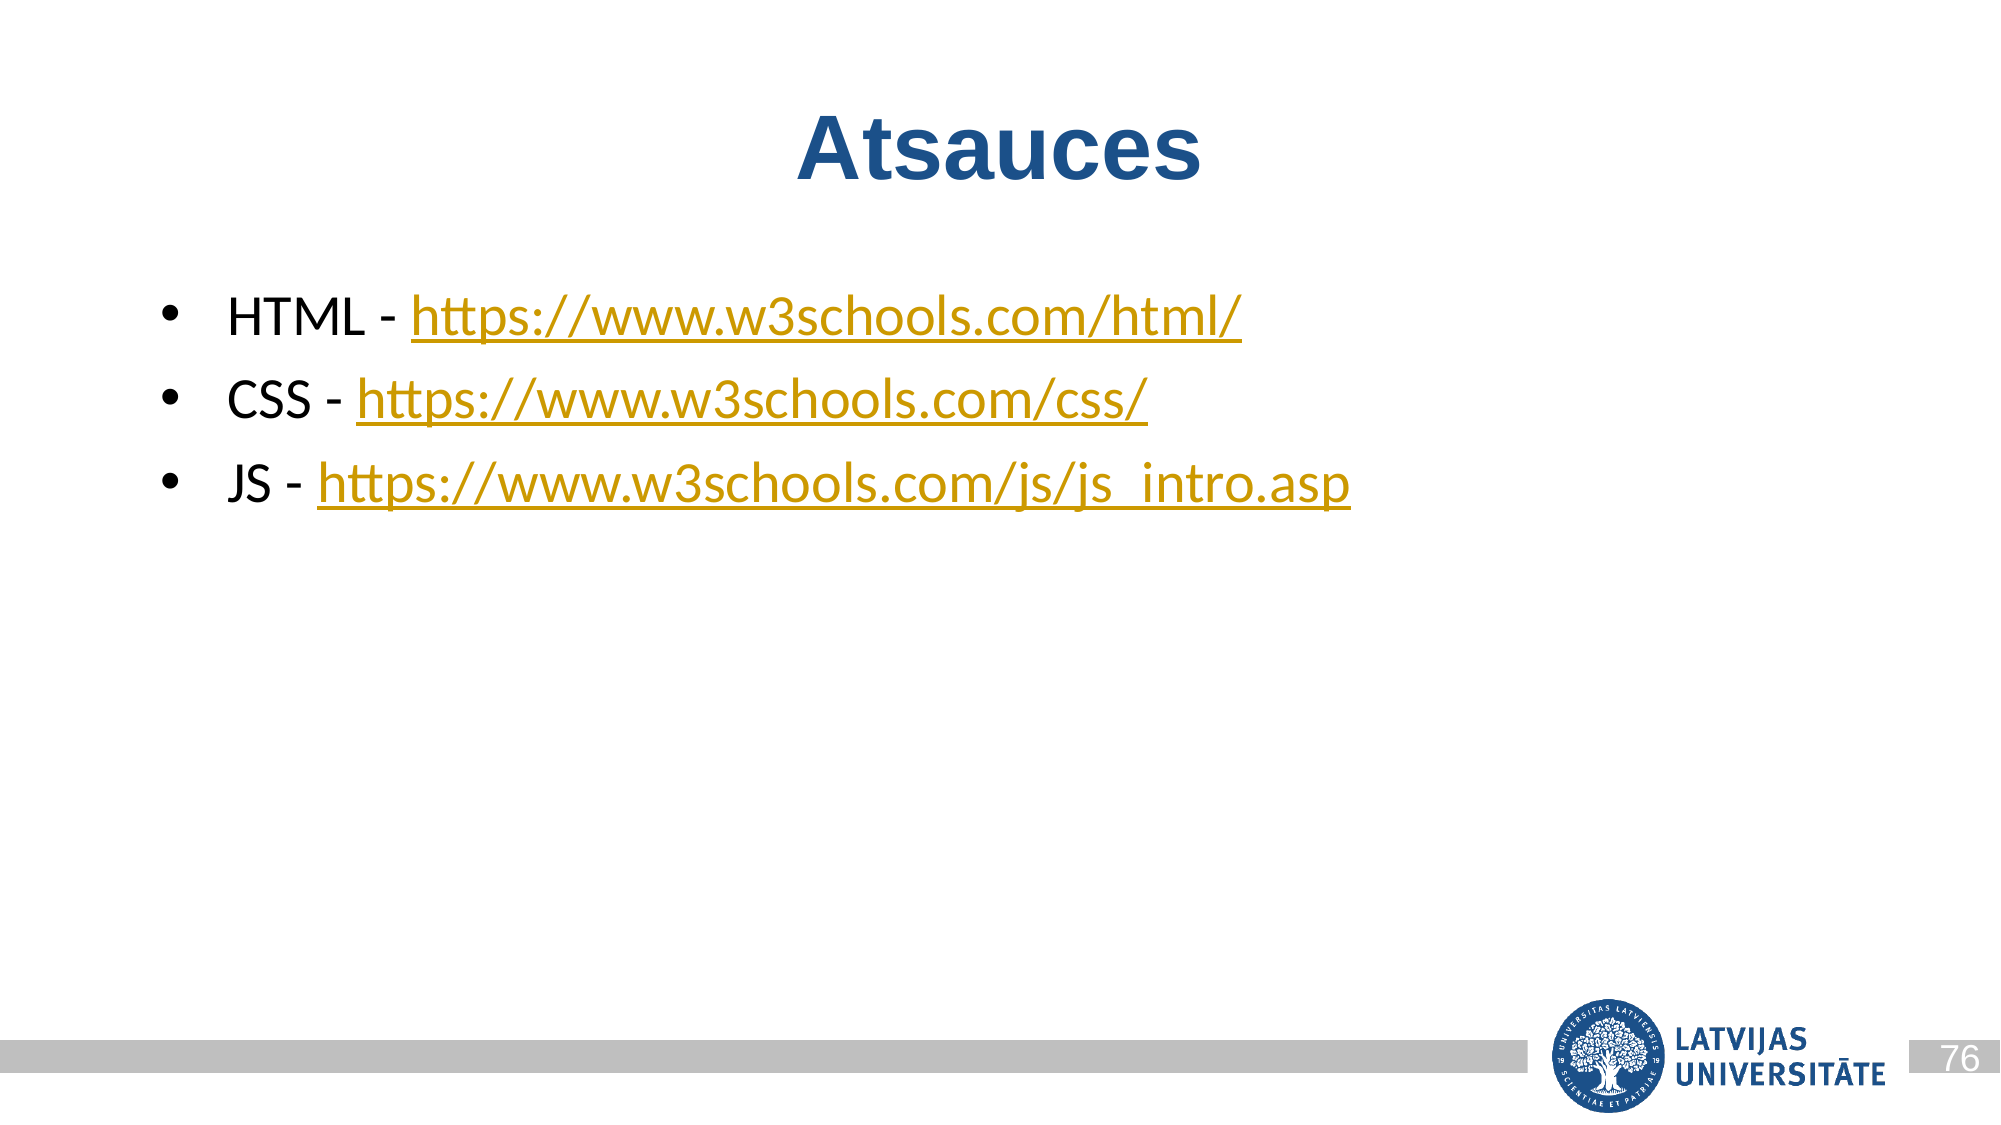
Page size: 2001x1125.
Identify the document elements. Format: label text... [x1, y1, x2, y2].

picture [1552, 999, 1885, 1113]
list HTML - https://www.w3schools.com/html/ CSS - https://www.w3schools.com/css/ JS - https://www.w3schools.com/js/js_intro.asp [137, 277, 1863, 1017]
title Atsauces [51, 84, 1974, 216]
